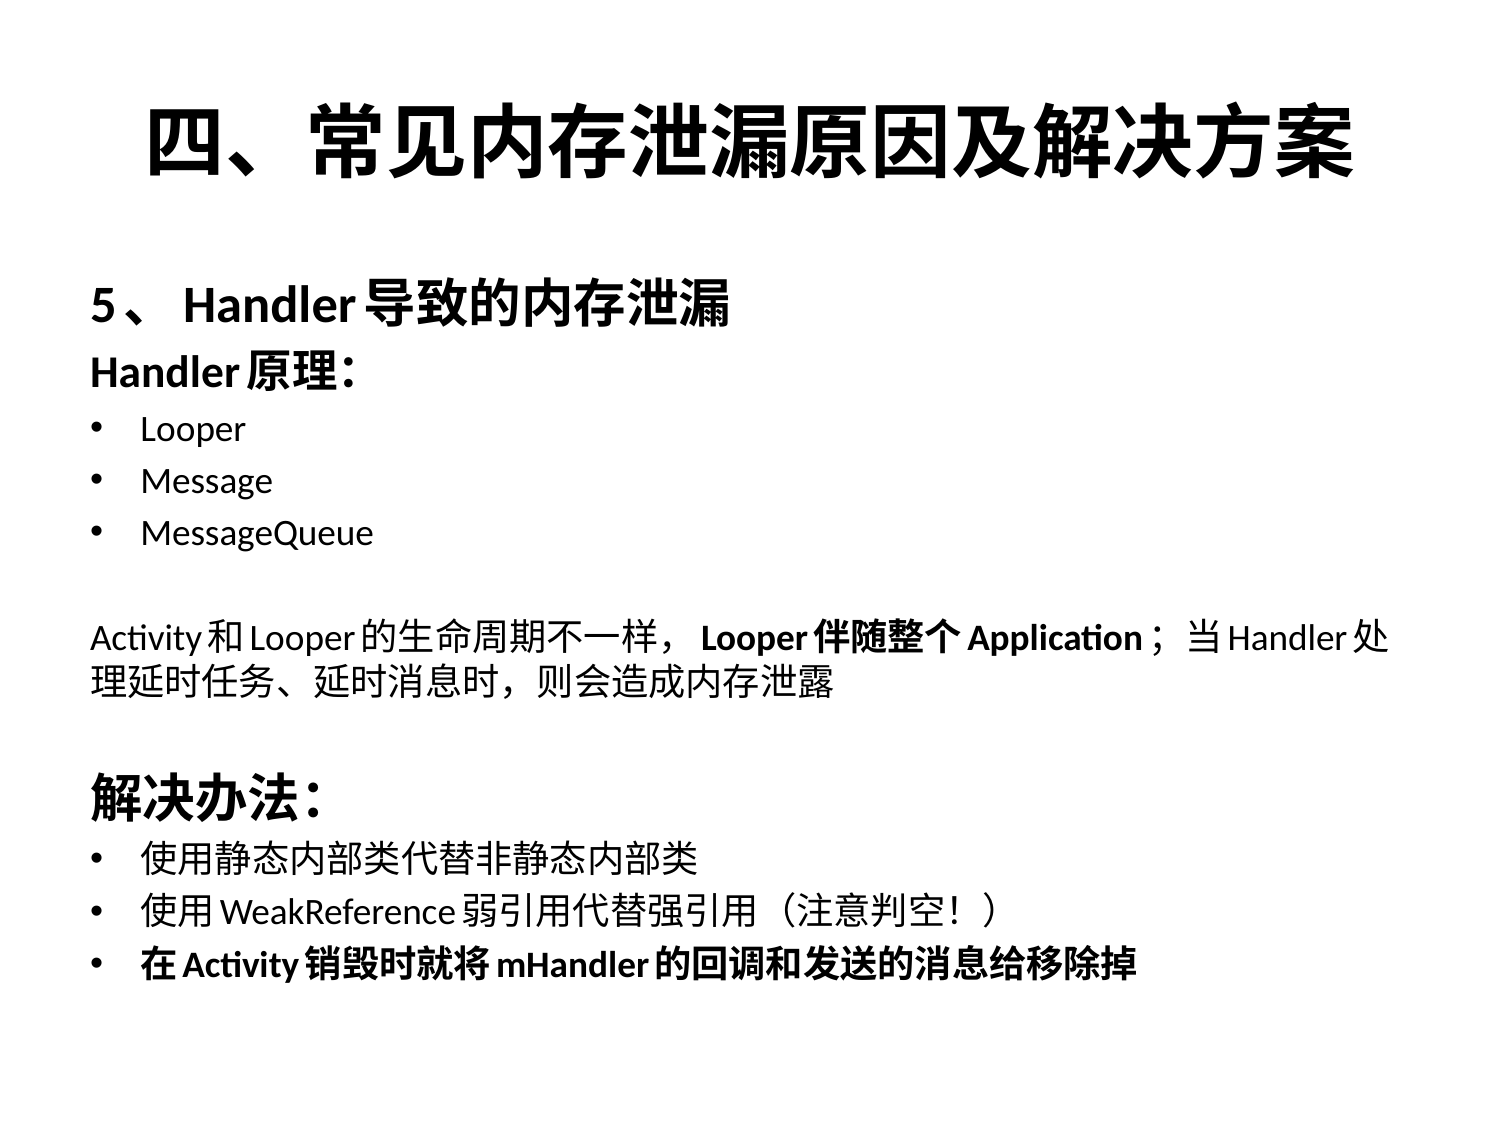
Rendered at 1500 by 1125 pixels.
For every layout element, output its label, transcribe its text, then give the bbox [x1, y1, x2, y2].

title 四、常见内存泄漏原因及解决方案 [75, 45, 1425, 233]
list 5、Handler导致的内存泄漏 Handler原理： Looper Message MessageQueue Activity和Looper的生命周期不一样，Looper伴随整个Application；当Handler处理延时任务、延时消息时，则会造成内存泄露 解决办法： 使用静态内部类代替非静态内部类 使用WeakReference弱引用代替强引用（注意判空！） 在Activity销毁时就将mHandler的回调和发送的消息给移除掉 [75, 262, 1425, 1005]
